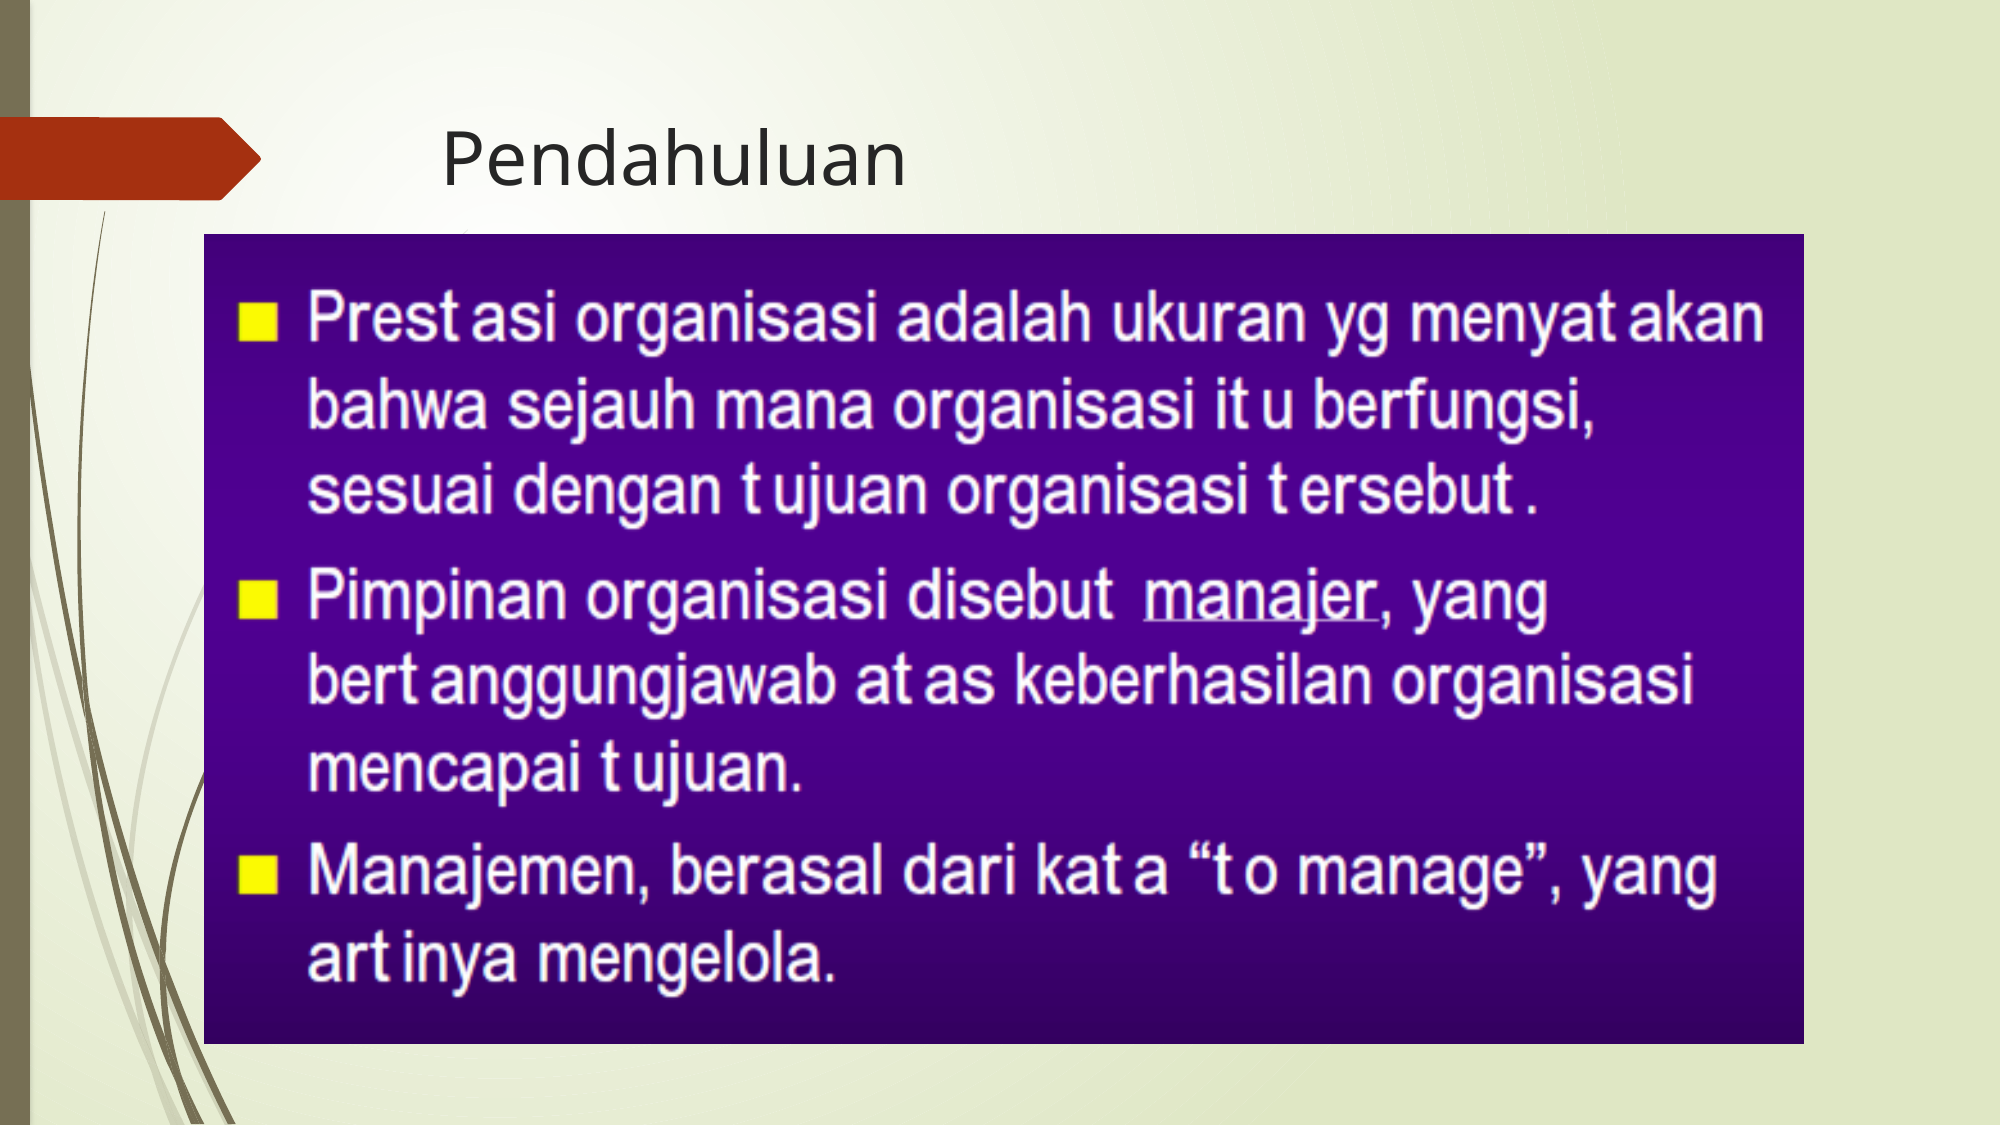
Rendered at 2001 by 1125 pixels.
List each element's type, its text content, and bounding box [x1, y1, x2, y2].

title Pendahuluan [425, 102, 1888, 313]
picture [204, 234, 1804, 1044]
